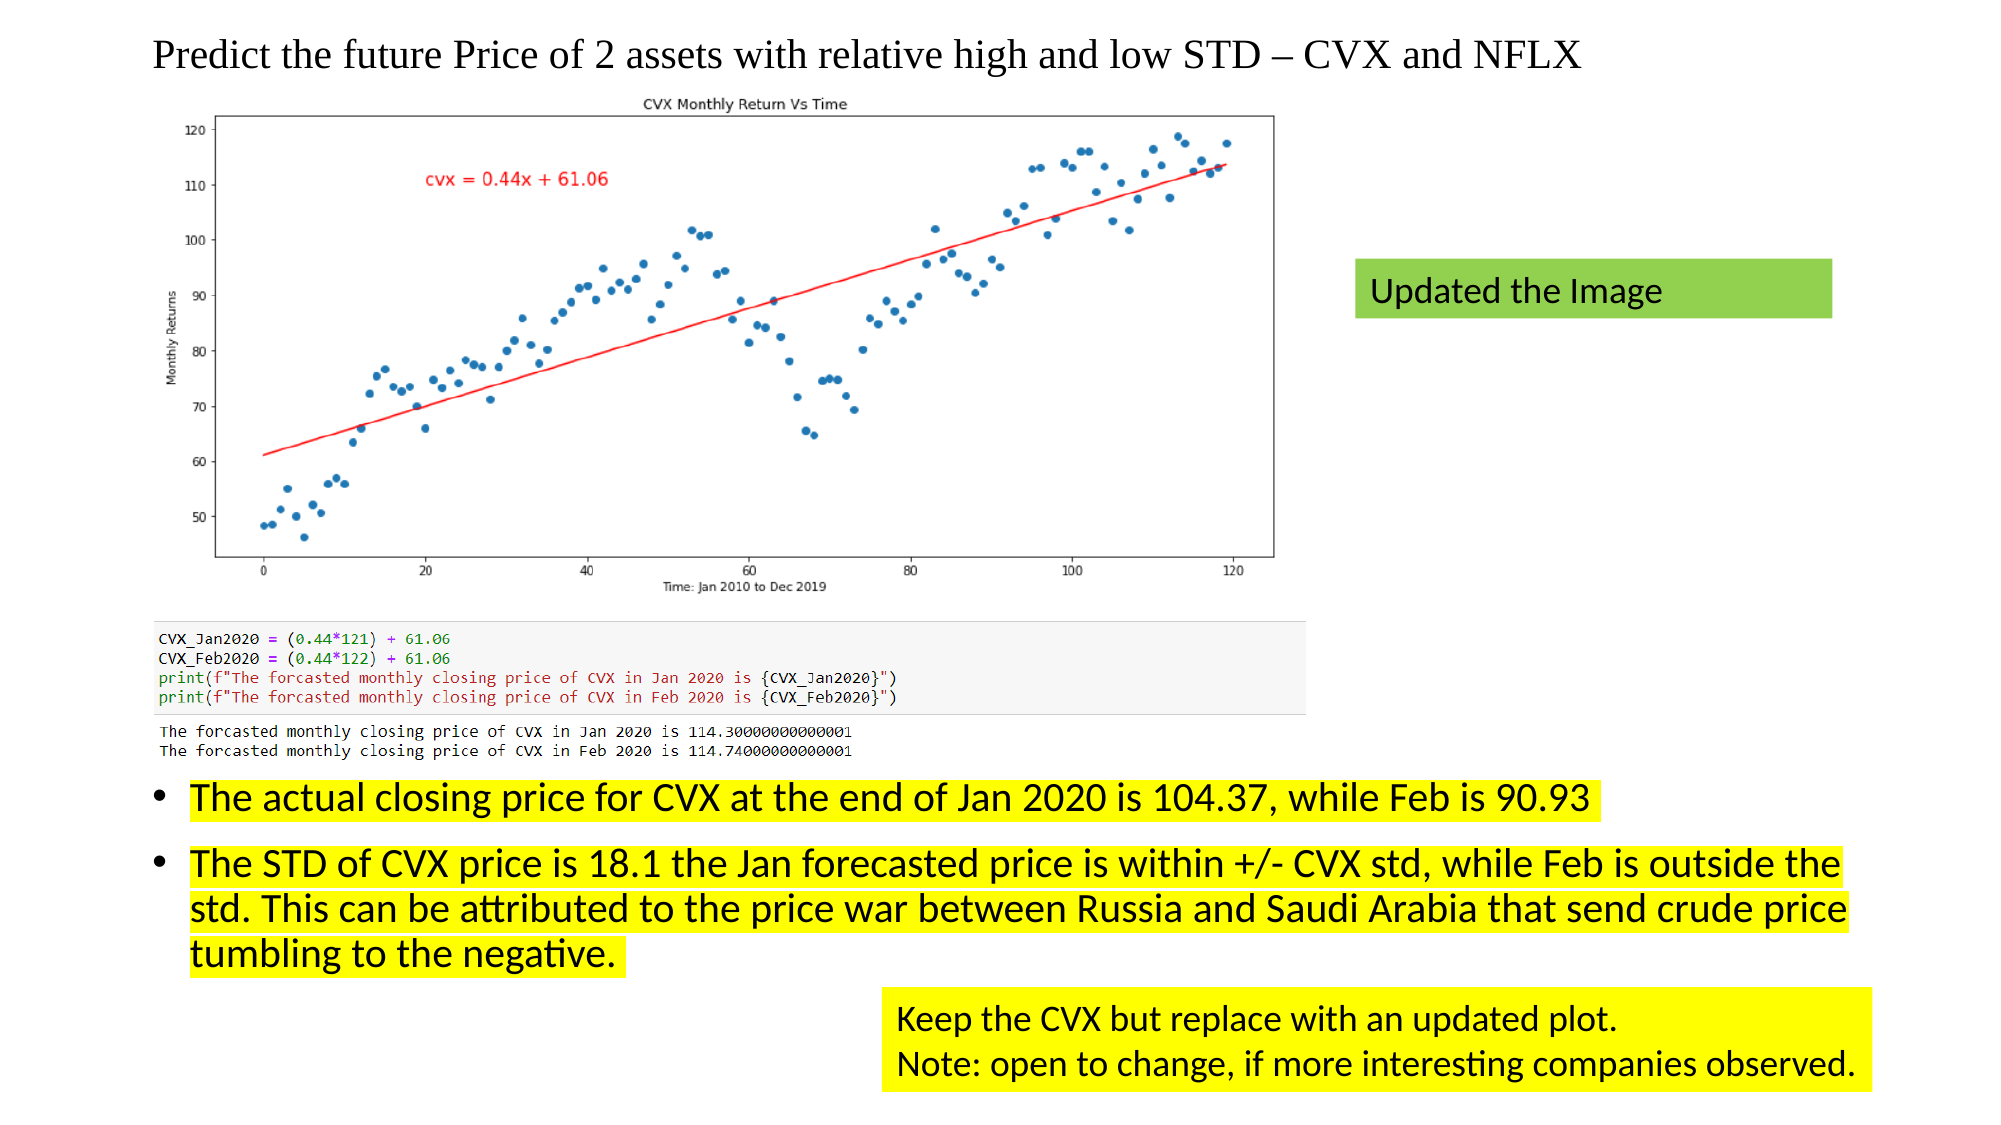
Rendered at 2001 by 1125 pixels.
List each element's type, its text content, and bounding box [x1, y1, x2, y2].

title Predict the future Price of 2 assets with relative high and low STD – CVX and NFLX [137, 0, 1863, 130]
list The actual closing price for CVX at the end of Jan 2020 is 104.37, while Feb is 90.93 The STD of CVX price is 18.1 the Jan forecasted price is within +/- CVX std, while Feb is outside the std. This can be attributed to the price war between Russia and Saudi Arabia that send crude price tumbling to the negative. [137, 767, 1900, 1041]
text_box Updated the Image [1355, 258, 1833, 319]
picture [154, 79, 1306, 766]
text_box Keep the CVX but replace with an updated plot. Note: open to change, if more interesting companies observed. [881, 987, 1873, 1092]
